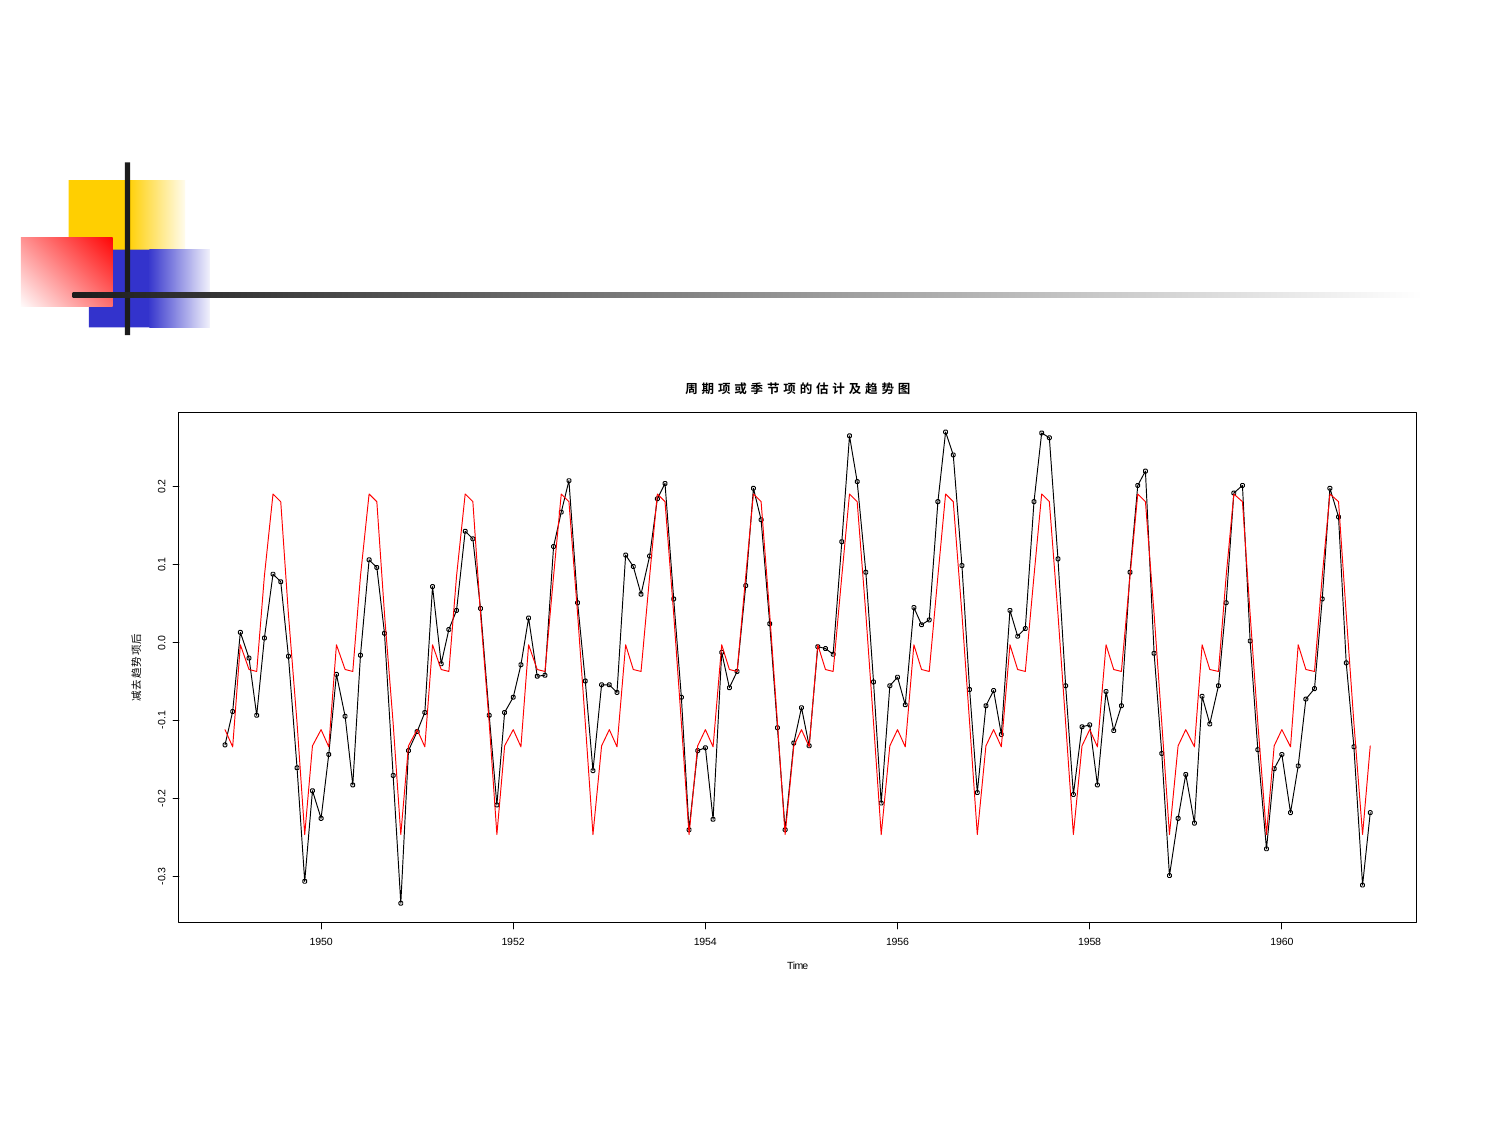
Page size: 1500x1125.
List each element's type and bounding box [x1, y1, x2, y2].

list [128, 363, 1442, 985]
